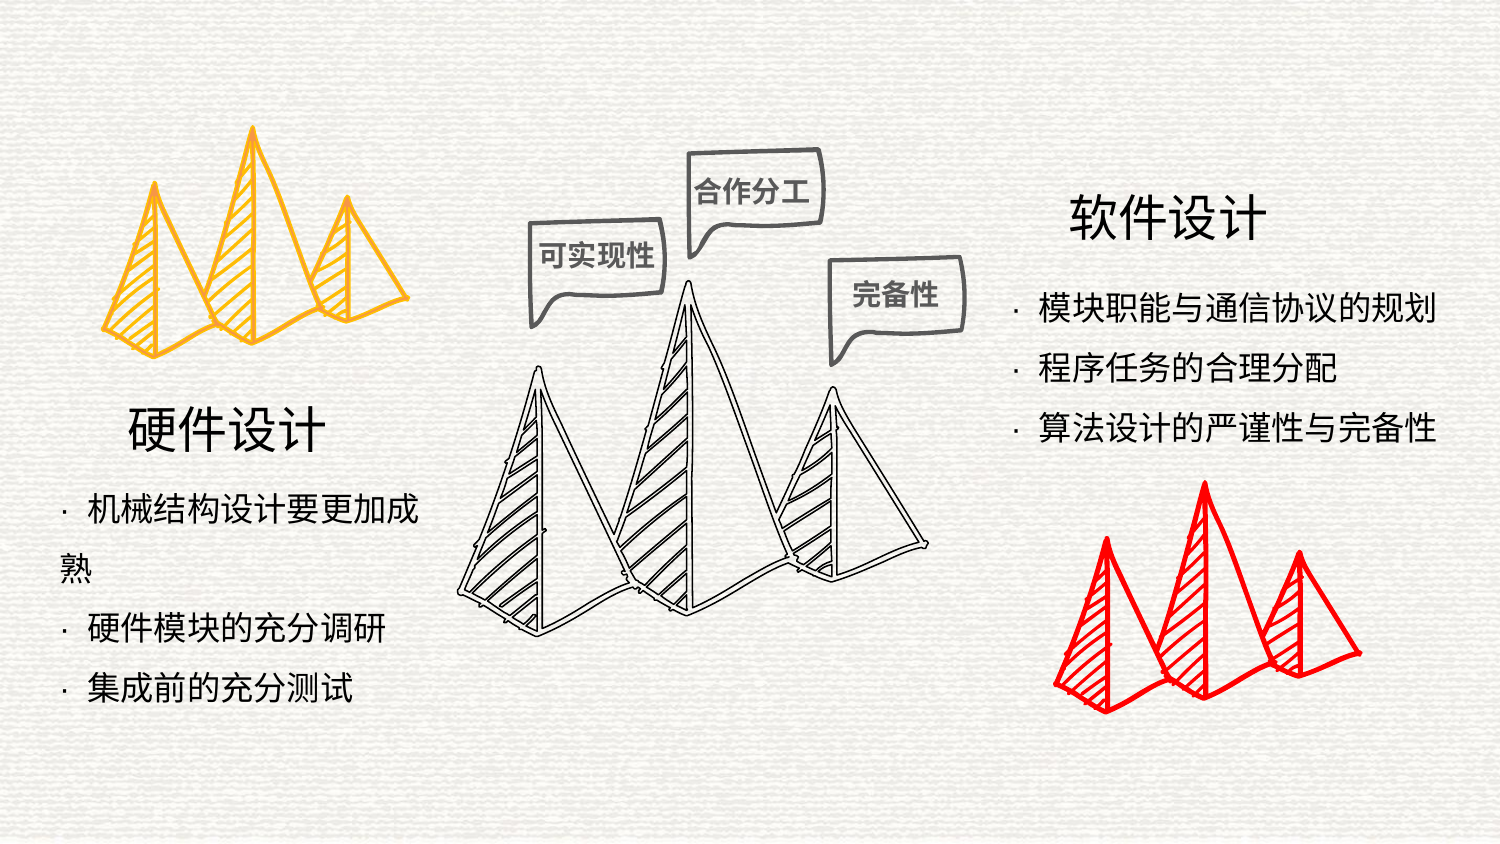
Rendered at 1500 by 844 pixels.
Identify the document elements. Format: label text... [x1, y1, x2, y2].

picture [0, 0, 1500, 844]
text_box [456, 146, 1007, 637]
text_box · 机械结构设计要更加成熟 · 硬件模块的充分调研 · 集成前的充分测试 [44, 460, 467, 715]
text_box 硬件设计 [113, 391, 451, 467]
text_box [1054, 480, 1362, 714]
text_box [101, 125, 410, 359]
text_box · 模块职能与通信协议的规划 · 程序任务的合理分配 · 算法设计的严谨性与完备性 [1011, 259, 1458, 455]
text_box 软件设计 [1053, 178, 1483, 254]
